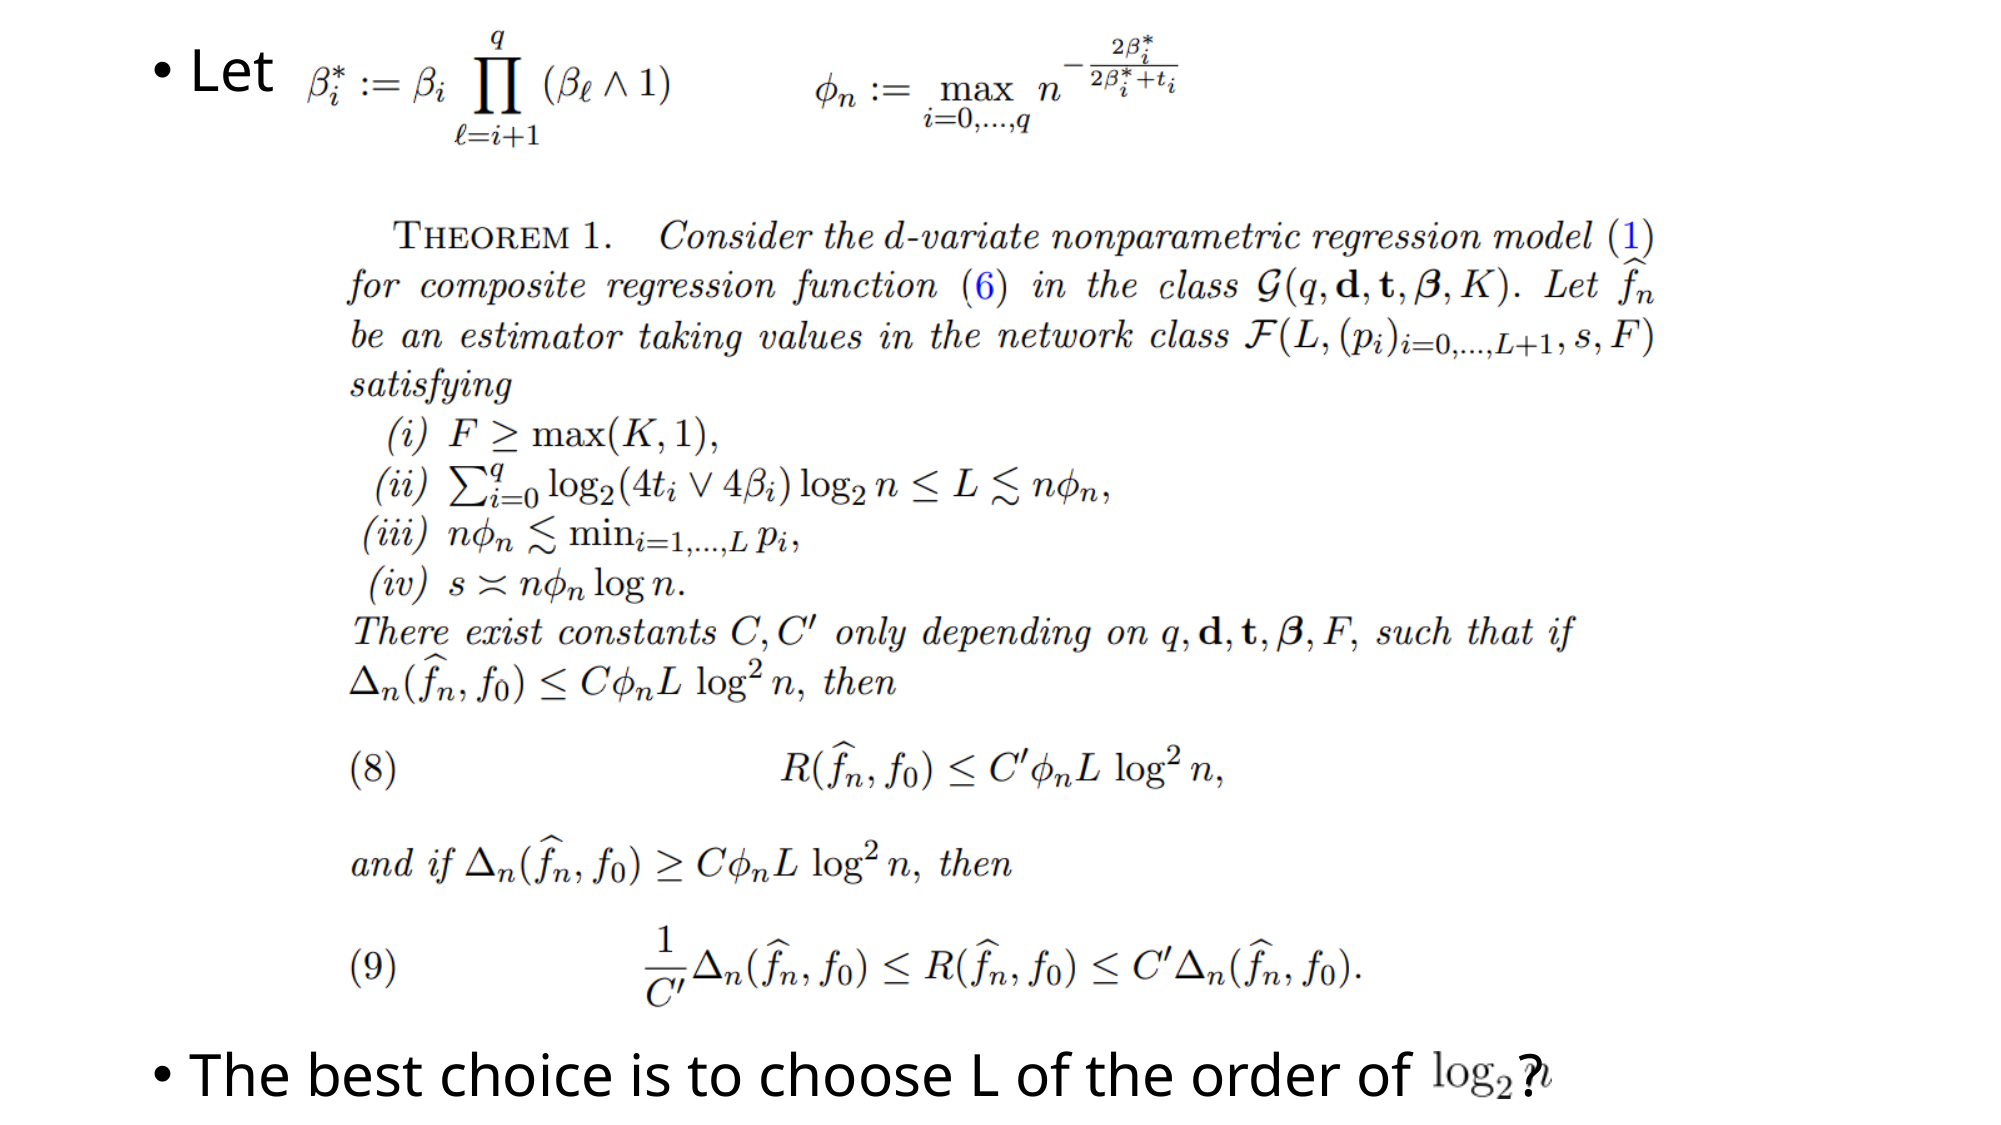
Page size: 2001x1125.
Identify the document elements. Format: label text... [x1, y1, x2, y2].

list Let and The best choice is to choose L of the order of ? [137, 34, 1979, 1125]
picture [276, 21, 678, 156]
picture [327, 202, 1673, 1026]
picture [1432, 1051, 1552, 1099]
picture [793, 21, 1182, 141]
